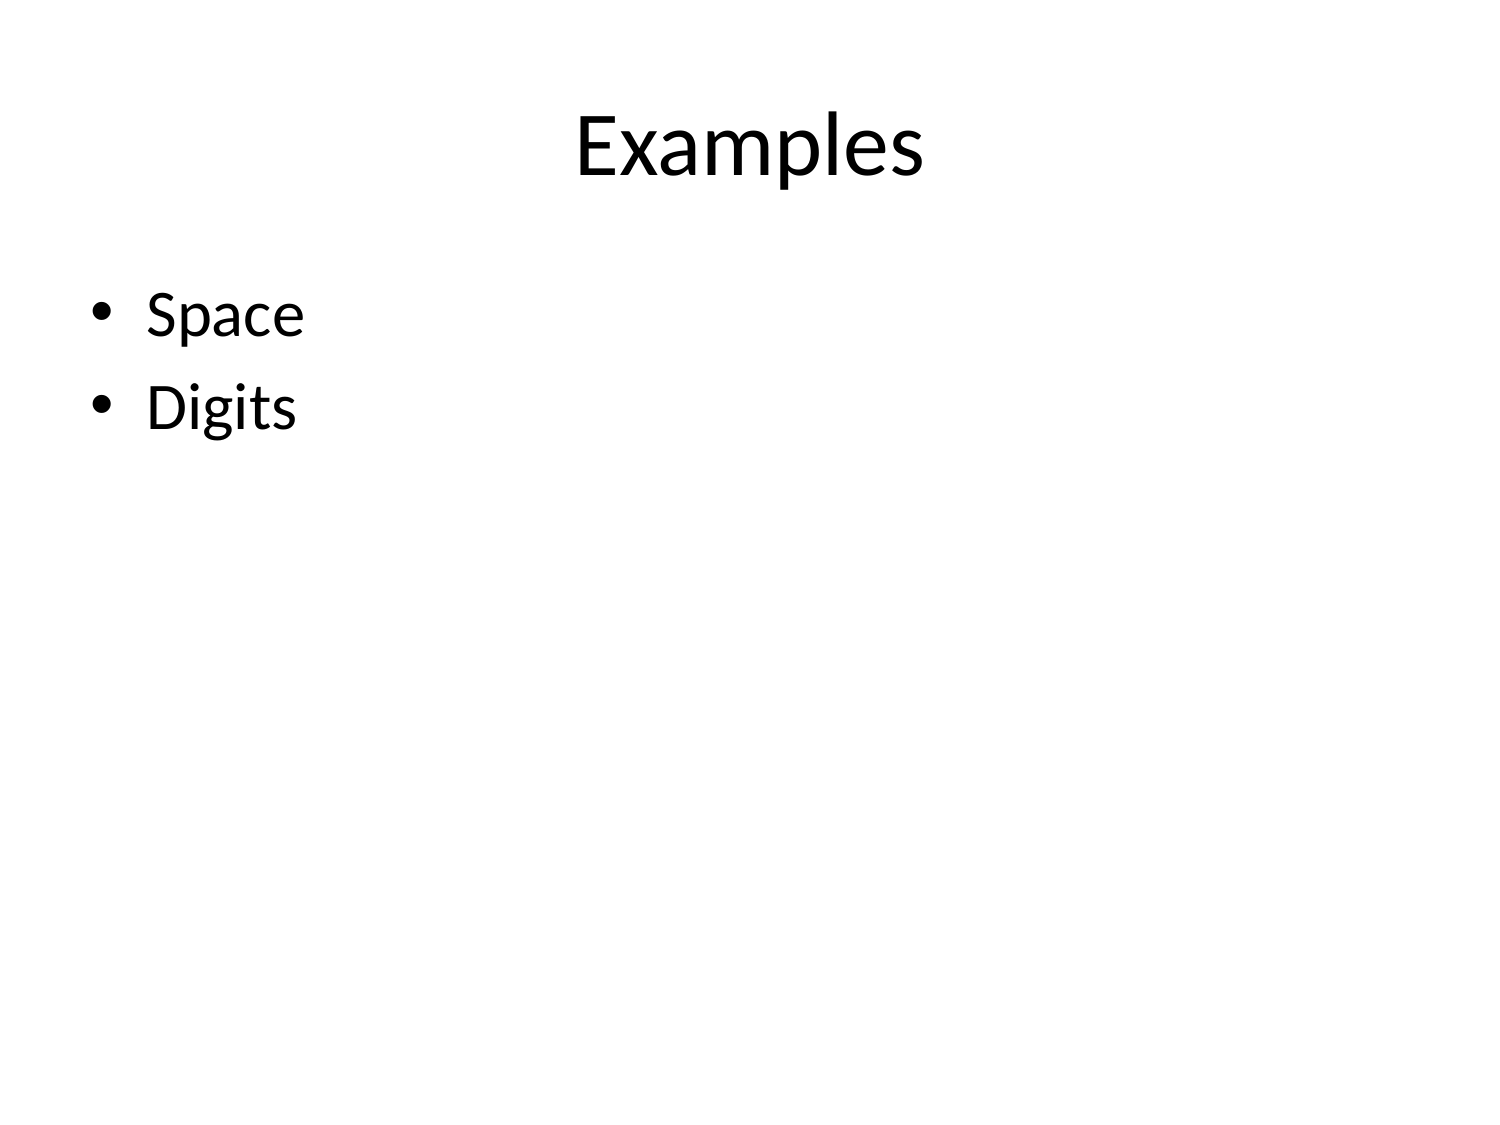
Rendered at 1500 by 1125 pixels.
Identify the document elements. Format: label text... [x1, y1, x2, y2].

title Examples [75, 45, 1425, 233]
list Space Digits [75, 262, 1425, 1005]
